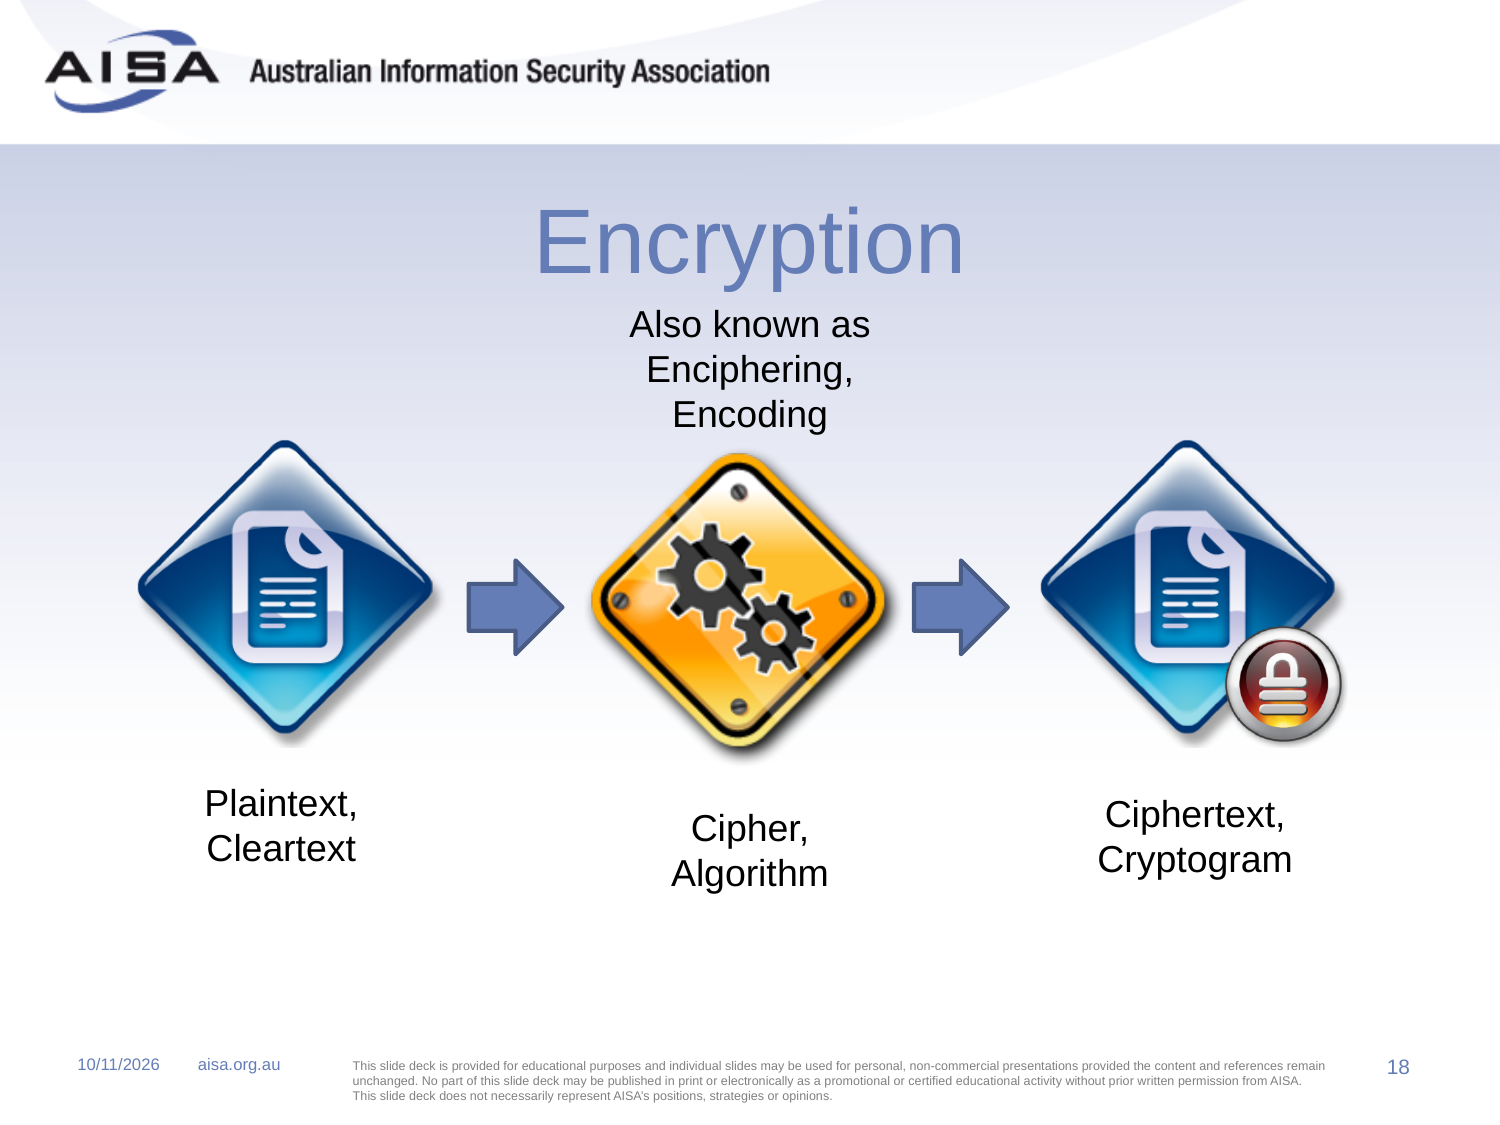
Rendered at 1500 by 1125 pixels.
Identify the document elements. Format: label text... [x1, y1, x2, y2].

title Encryption [75, 149, 1425, 325]
text_box Plaintext, Cleartext [140, 771, 422, 877]
text_box [911, 558, 1010, 657]
text_box [466, 558, 565, 657]
text_box Ciphertext, Cryptogram [1054, 783, 1336, 888]
text_box Cipher, Algorithm [609, 796, 891, 902]
text_box Also known as Enciphering, Encoding [609, 292, 891, 443]
picture [0, 0, 1500, 1125]
